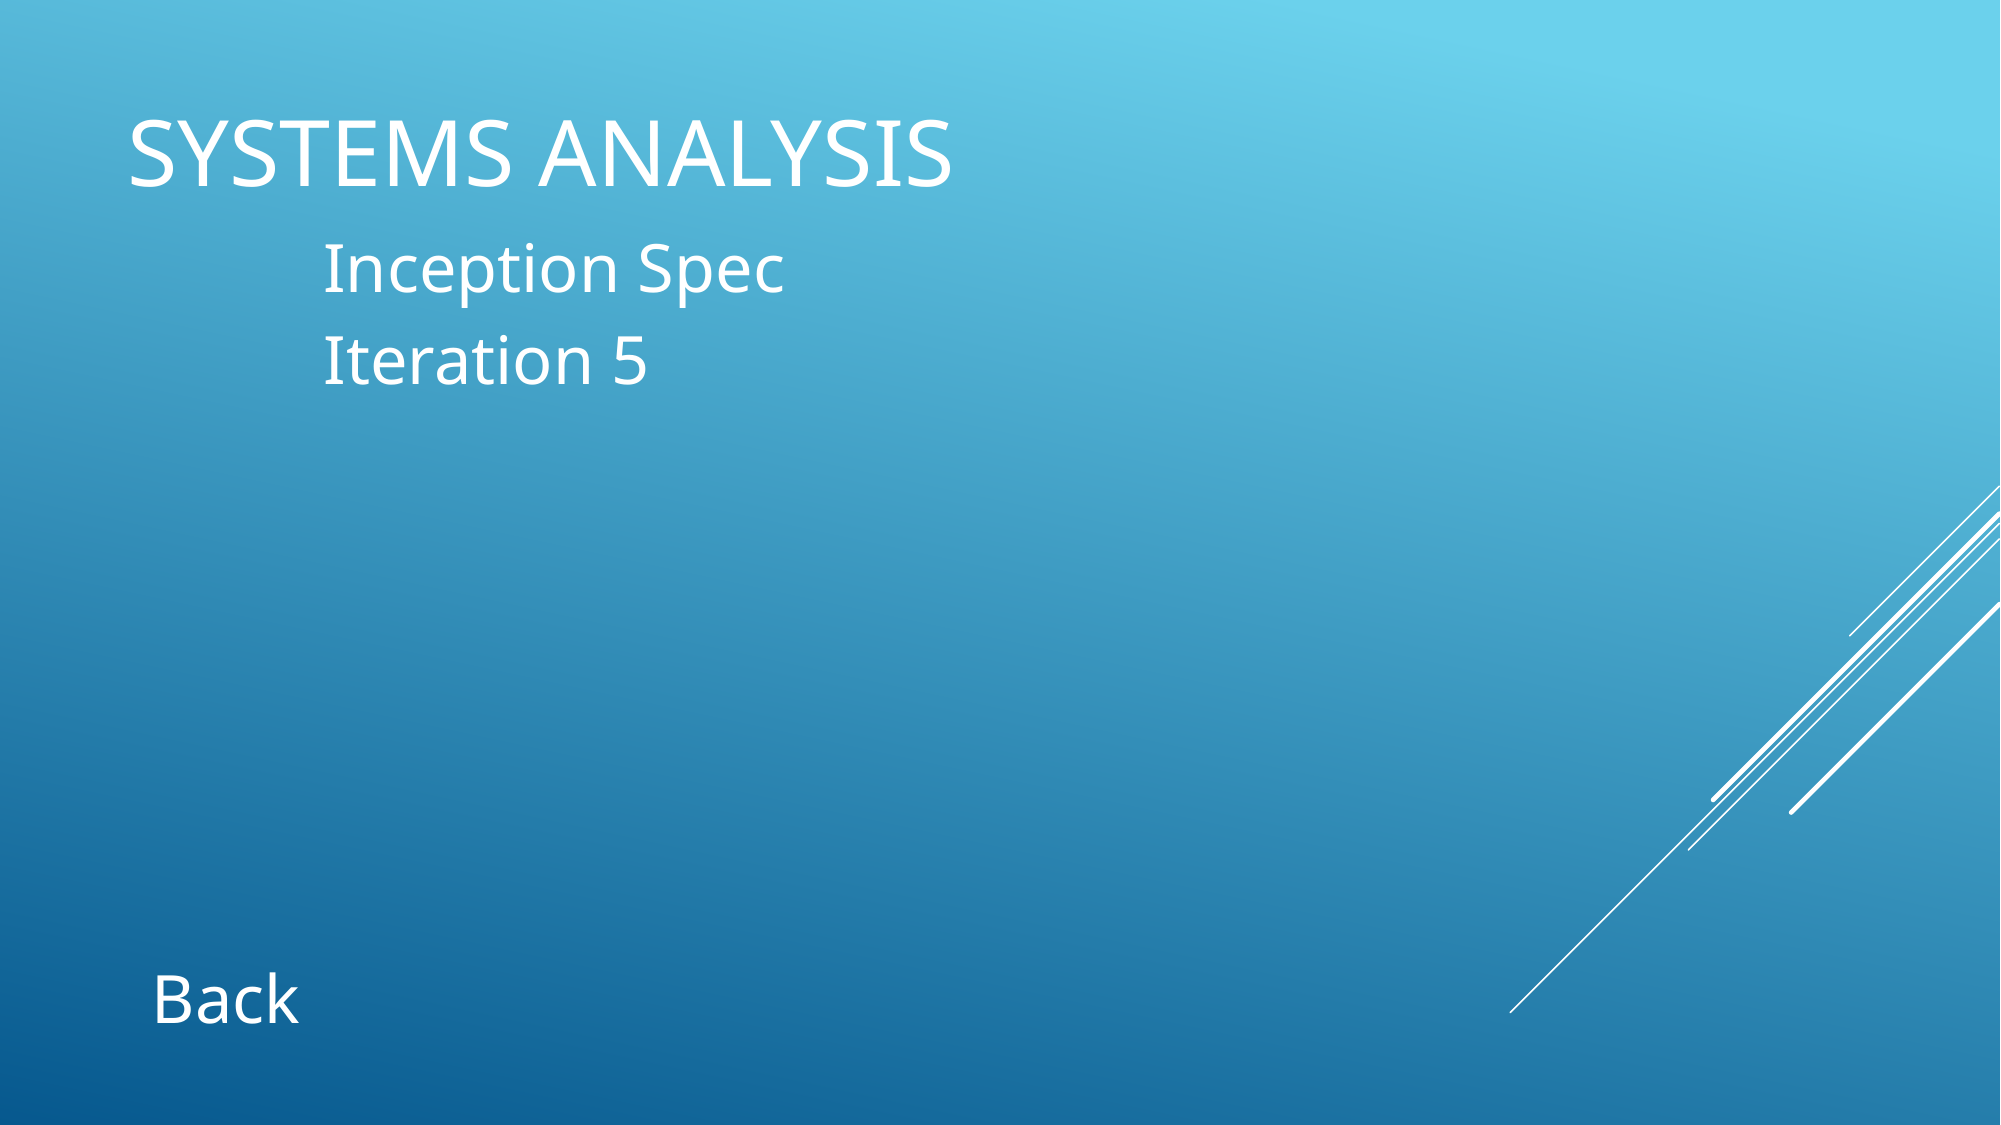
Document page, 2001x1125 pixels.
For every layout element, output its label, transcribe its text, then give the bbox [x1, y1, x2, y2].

text_box Inception Spec [308, 217, 1520, 313]
title Systems Analysis [112, 71, 1513, 213]
text_box Back [136, 949, 334, 1045]
text_box Iteration 5 [308, 310, 1431, 405]
